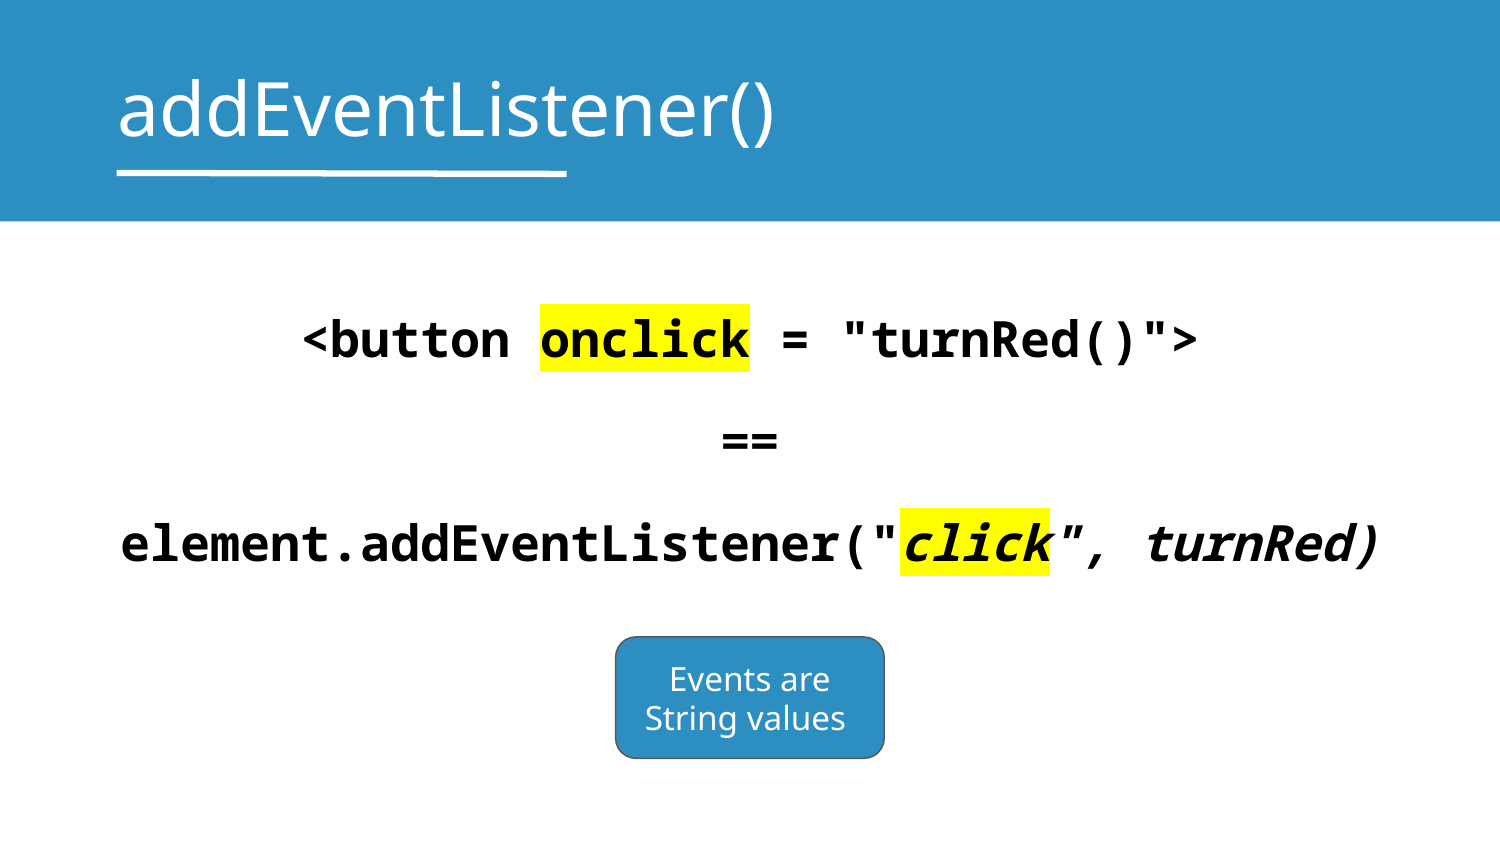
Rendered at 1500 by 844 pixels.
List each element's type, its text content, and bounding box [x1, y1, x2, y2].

text_box Events are String values [615, 636, 885, 759]
title addEventListener() [102, 46, 1500, 141]
list <button onclick = "turnRed()"> == element.addEventListener("click", turnRed) [51, 283, 1449, 739]
